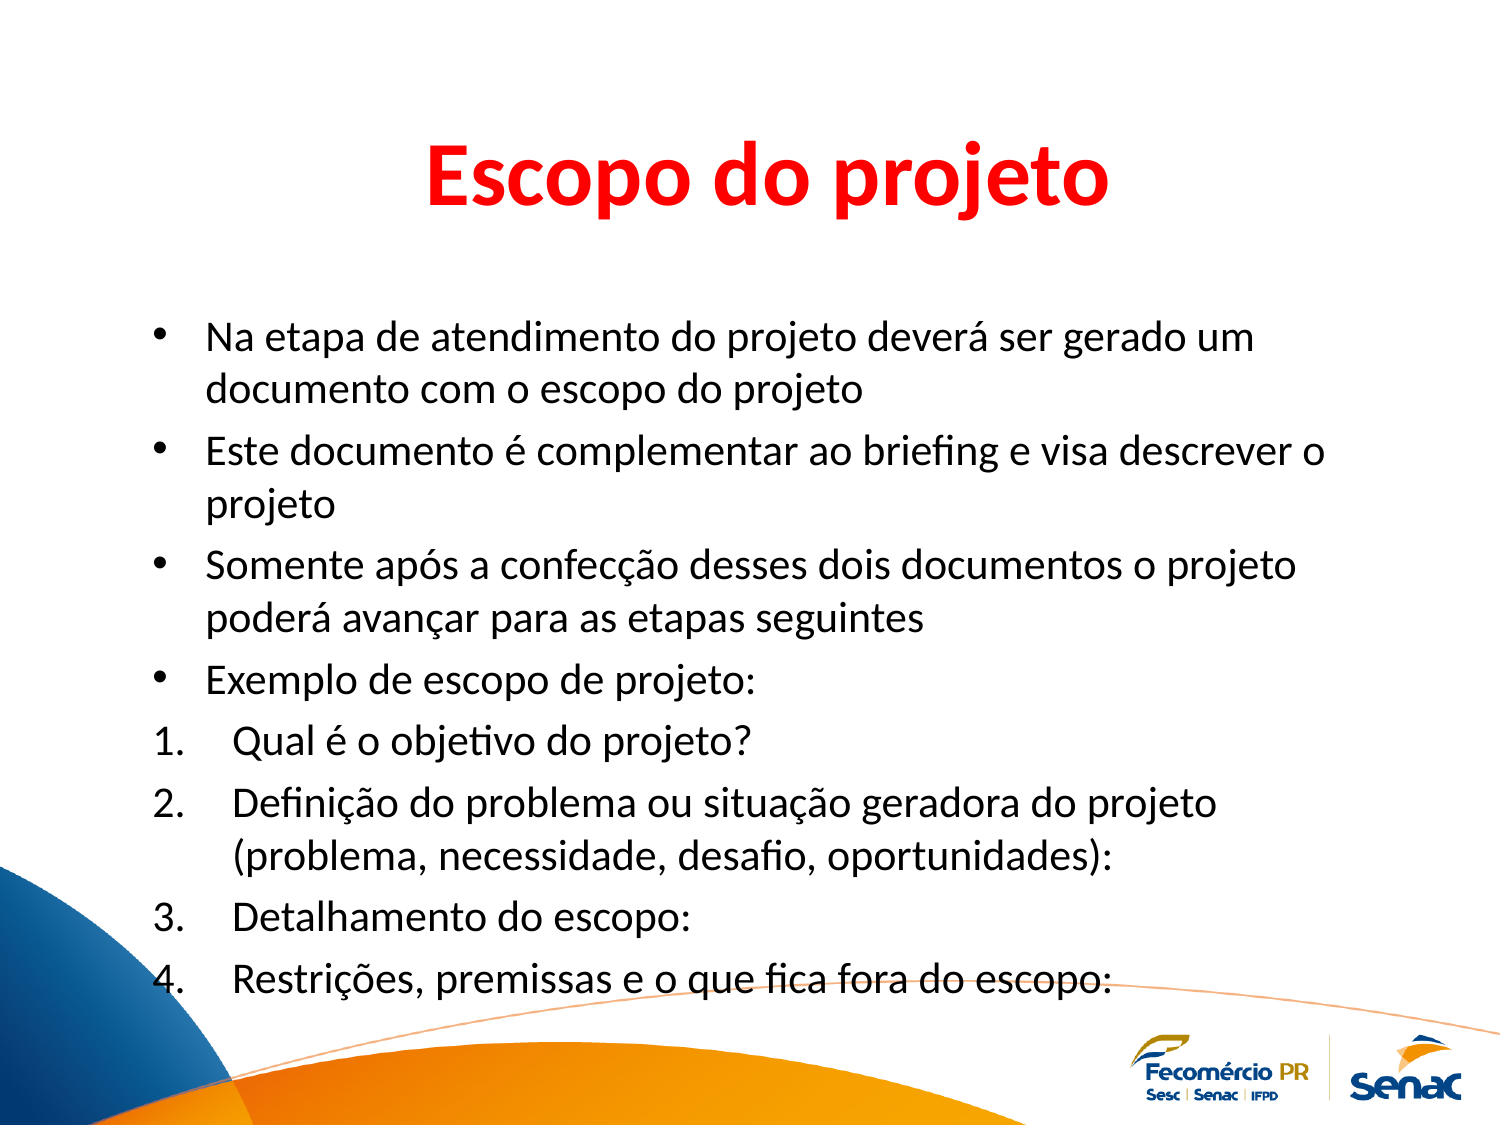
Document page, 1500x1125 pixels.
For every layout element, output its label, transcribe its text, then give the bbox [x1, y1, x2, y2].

picture [0, 0, 1500, 1125]
title Escopo do projeto [137, 59, 1400, 278]
list Na etapa de atendimento do projeto deverá ser gerado um documento com o escopo do projeto Este documento é complementar ao briefing e visa descrever o projeto Somente após a confecção desses dois documentos o projeto poderá avançar para as etapas seguintes Exemplo de escopo de projeto: Qual é o objetivo do projeto? Definição do problema ou situação geradora do projeto (problema, necessidade, desafio, oportunidades): Detalhamento do escopo: Restrições, premissas e o que fica fora do escopo: [137, 299, 1400, 1014]
